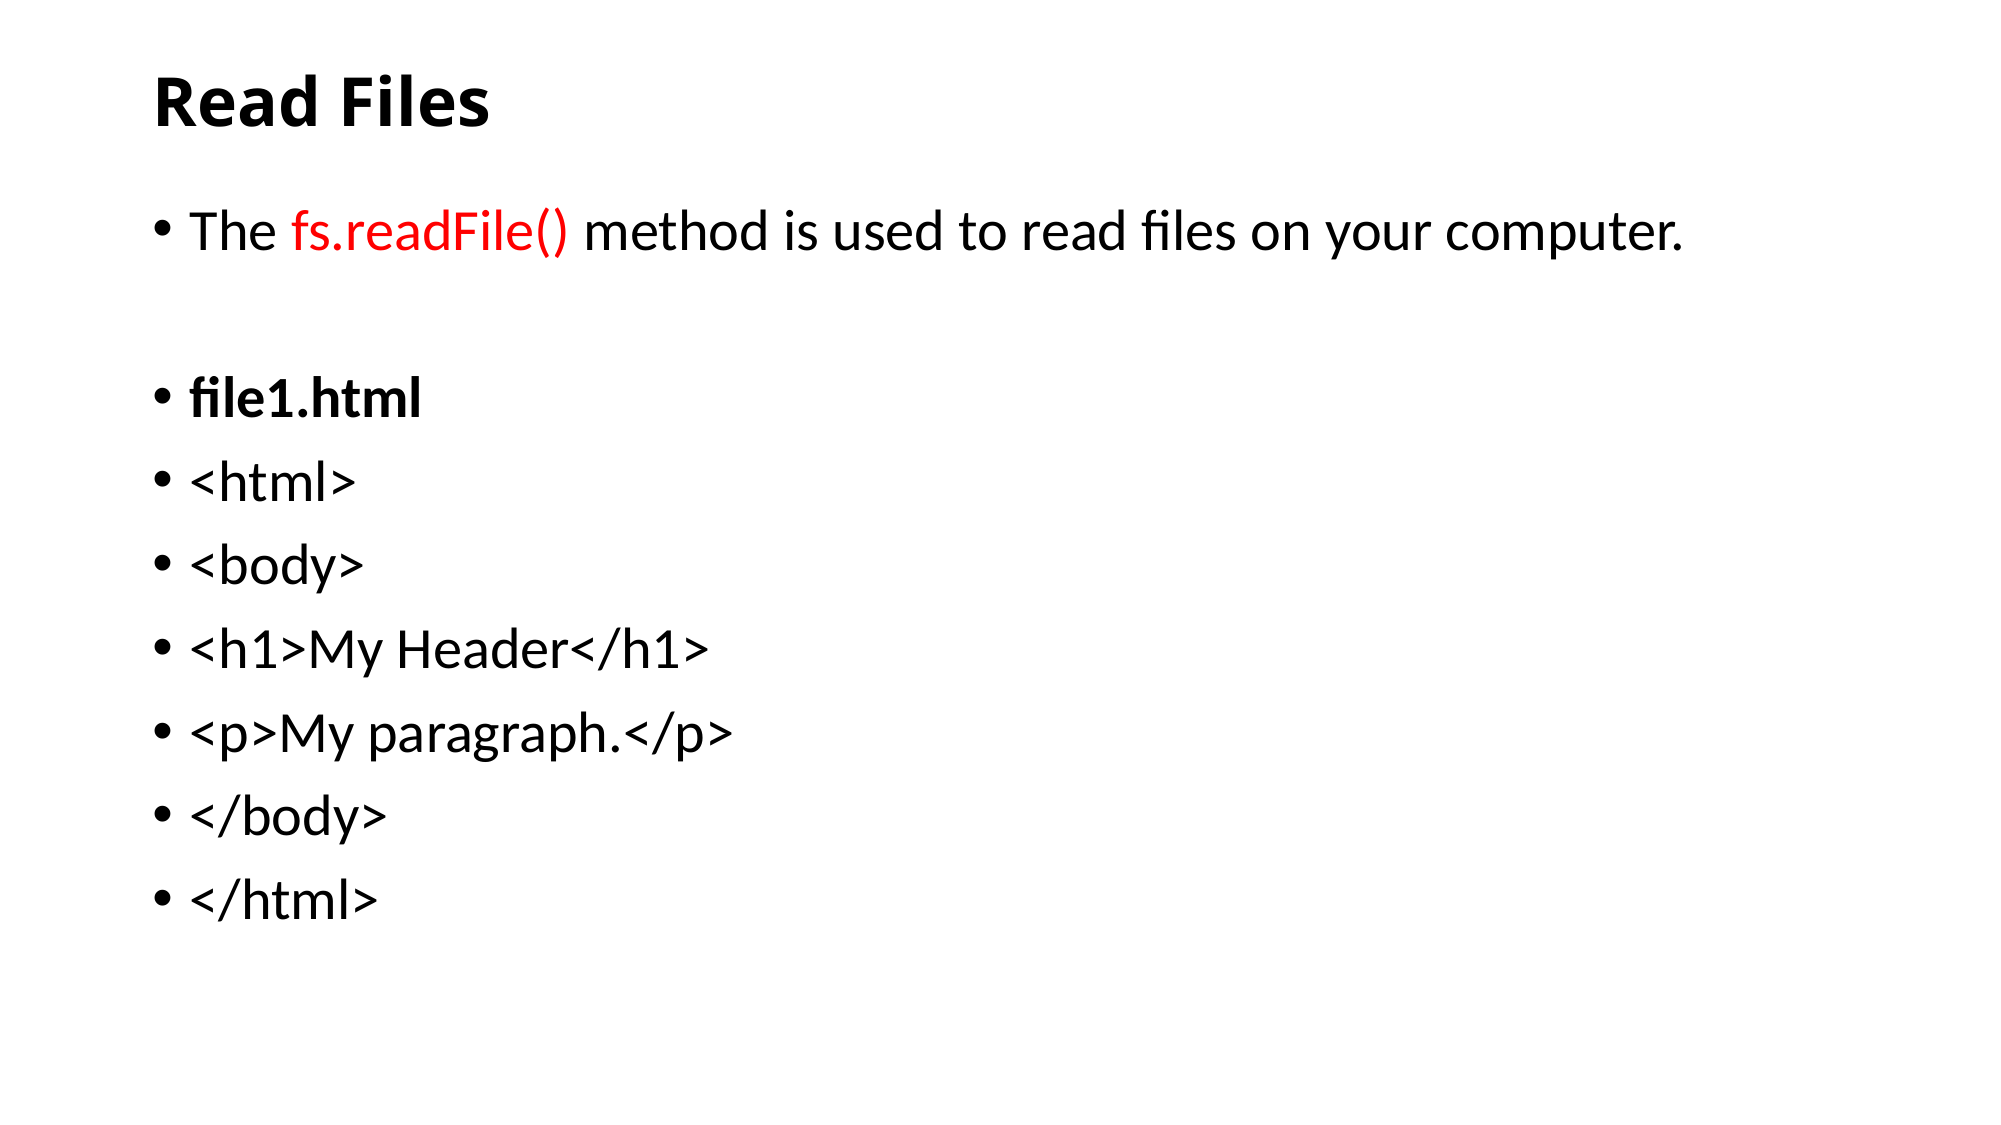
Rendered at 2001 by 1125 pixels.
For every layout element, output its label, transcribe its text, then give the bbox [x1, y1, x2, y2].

title Read Files [137, 59, 1863, 149]
list The fs.readFile() method is used to read files on your computer. file1.html <html> <body> <h1>My Header</h1> <p>My paragraph.</p> </body> </html> [137, 192, 1863, 1014]
